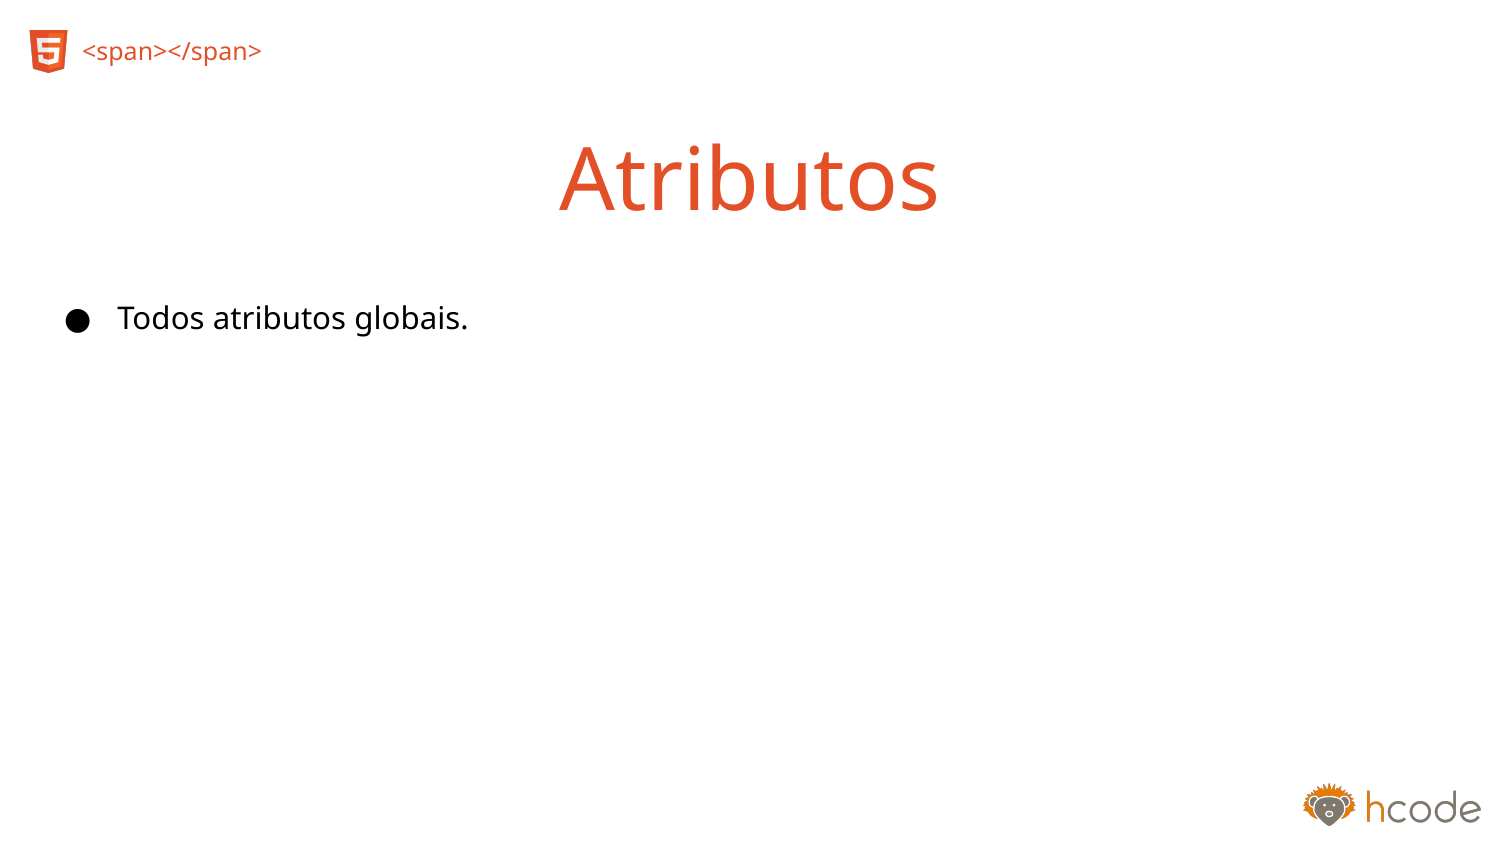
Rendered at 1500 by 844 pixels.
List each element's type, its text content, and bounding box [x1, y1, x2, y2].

text_box Atributos [107, 108, 1393, 237]
picture [27, 30, 70, 73]
text_box <span></span> [67, 20, 1445, 84]
picture [1303, 783, 1482, 827]
text_box Todos atributos globais. [27, 264, 1471, 755]
